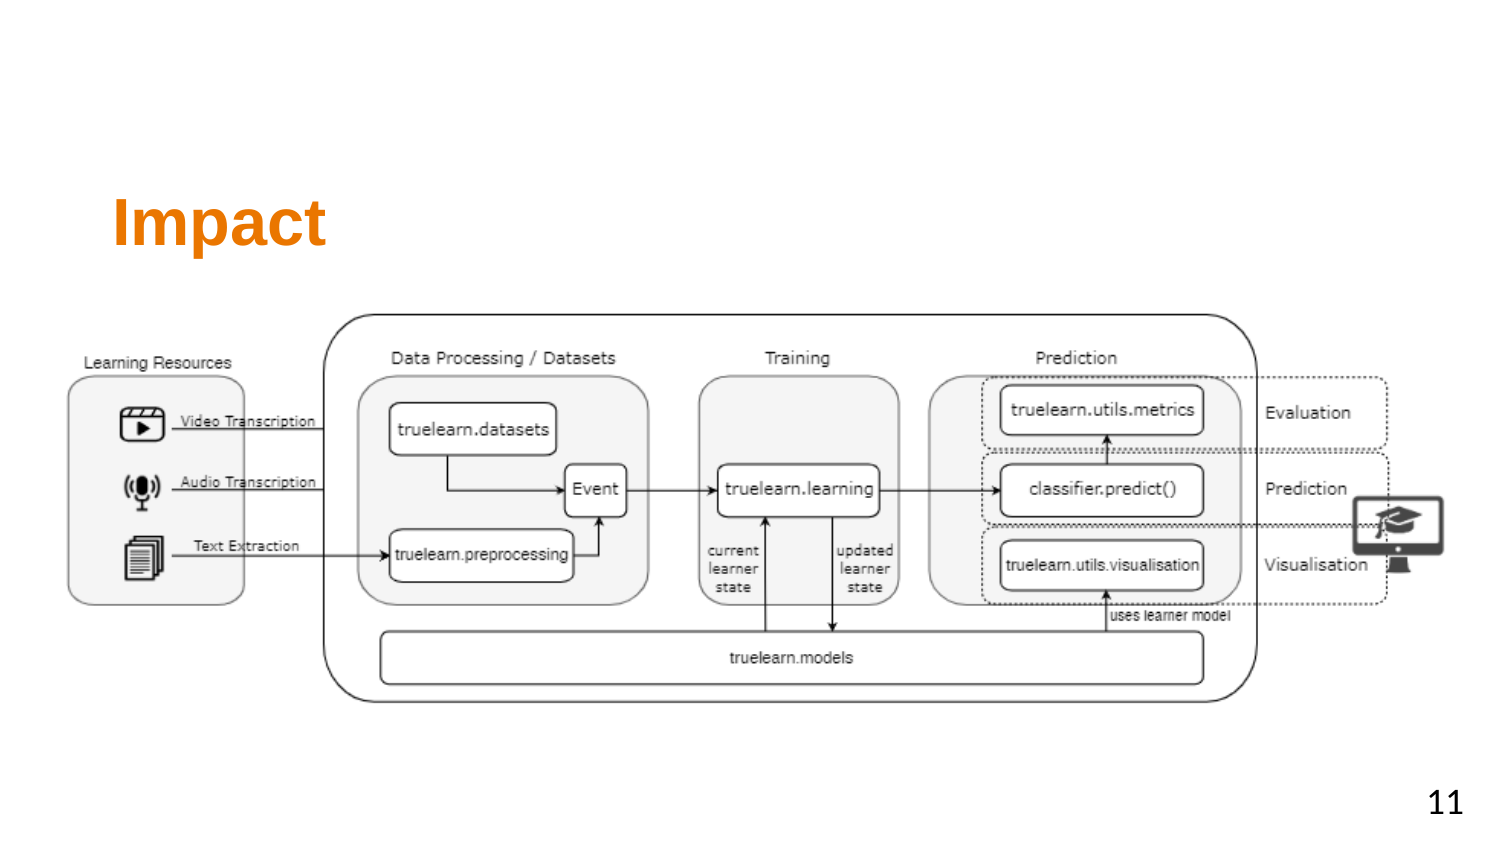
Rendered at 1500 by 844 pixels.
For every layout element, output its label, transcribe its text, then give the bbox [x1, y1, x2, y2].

title Impact [97, 179, 1148, 267]
picture [30, 267, 1481, 730]
